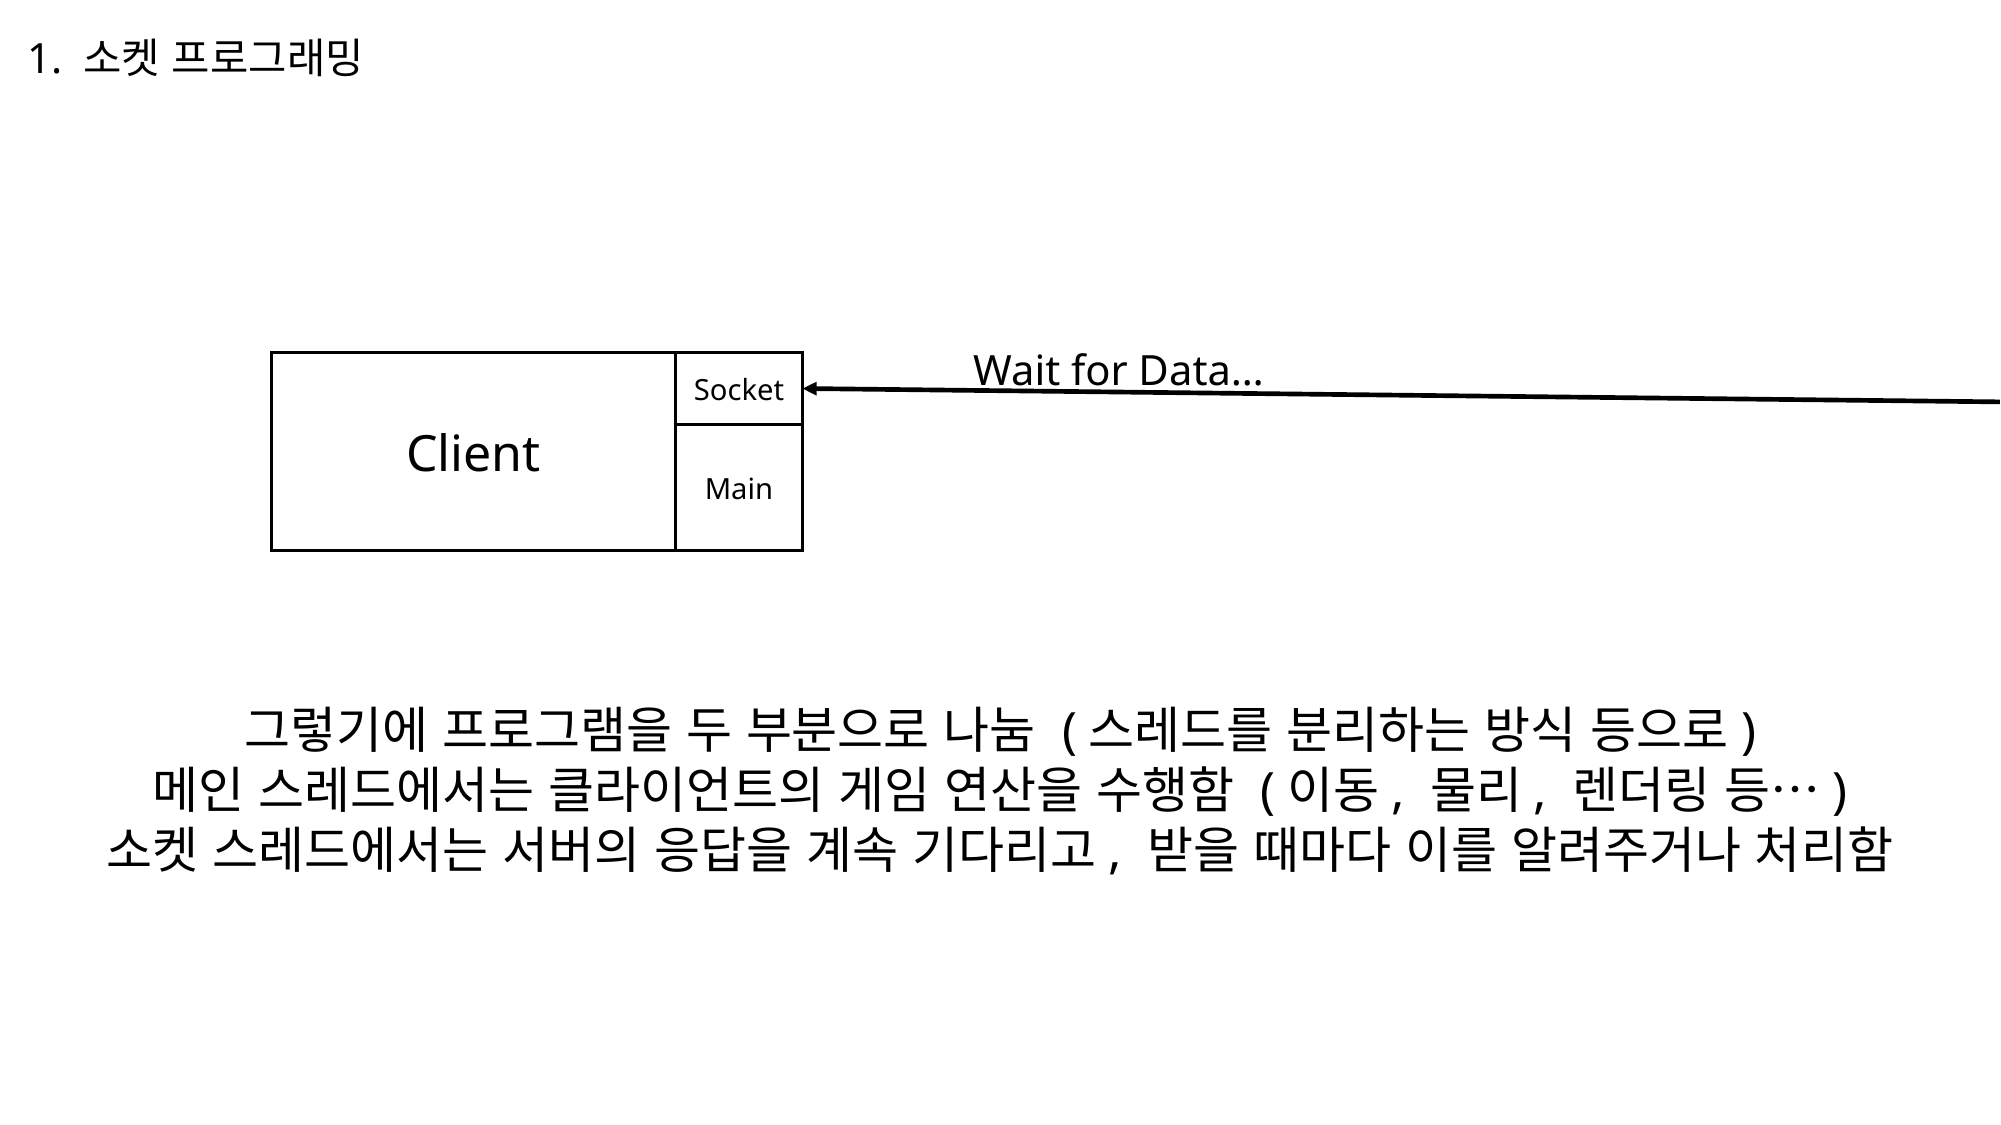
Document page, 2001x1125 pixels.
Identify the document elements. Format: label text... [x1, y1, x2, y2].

text_box Main [674, 423, 804, 552]
text_box 그렇기에 프로그램을 두 부분으로 나눔 (스레드를 분리하는 방식 등으로) 메인 스레드에서는 클라이언트의 게임 연산을 수행함 (이동, 물리, 렌더링 등…) 소켓 스레드에서는 서버의 응답을 계속 기다리고, 받을 때마다 이를 알려주거나 처리함 [92, 691, 1908, 887]
text_box 1. 소켓 프로그래밍 [12, 24, 380, 90]
text_box Client [270, 351, 674, 552]
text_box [802, 387, 2000, 403]
text_box Socket [674, 351, 804, 423]
text_box Wait for Data… [958, 336, 1279, 387]
